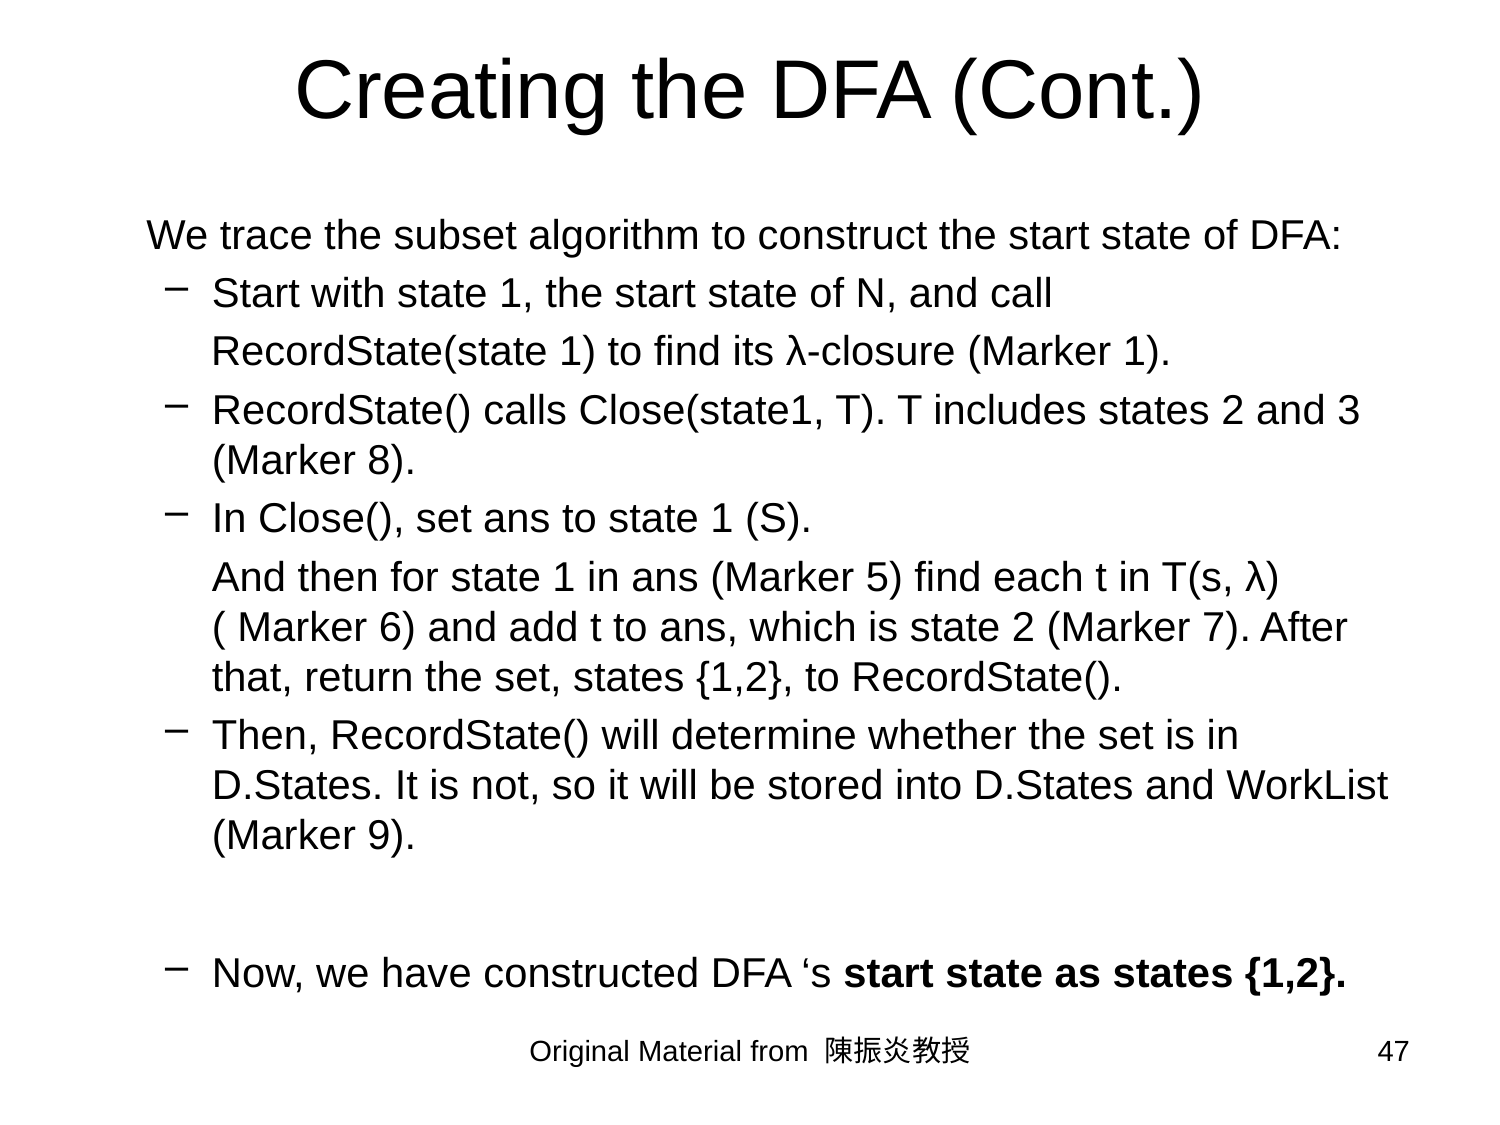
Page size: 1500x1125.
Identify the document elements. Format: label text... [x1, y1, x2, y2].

list We trace the subset algorithm to construct the start state of DFA: Start with state 1, the start state of N, and call RecordState(state 1) to find its λ-closure (Marker 1). RecordState() calls Close(state1, T). T includes states 2 and 3 (Marker 8). In Close(), set ans to state 1 (S). And then for state 1 in ans (Marker 5) find each t in T(s, λ) ( Marker 6) and add t to ans, which is state 2 (Marker 7). After that, return the set, states {1,2}, to RecordState(). Then, RecordState() will determine whether the set is in D.States. It is not, so it will be stored into D.States and WorkList (Marker 9). Now, we have constructed DFA ‘s start state as states {1,2}. [75, 200, 1425, 1005]
footer Original Material from 陳振炎教授 [512, 1024, 988, 1103]
title Creating the DFA (Cont.) [75, 45, 1425, 125]
slide_number 47 [1074, 1024, 1426, 1103]
